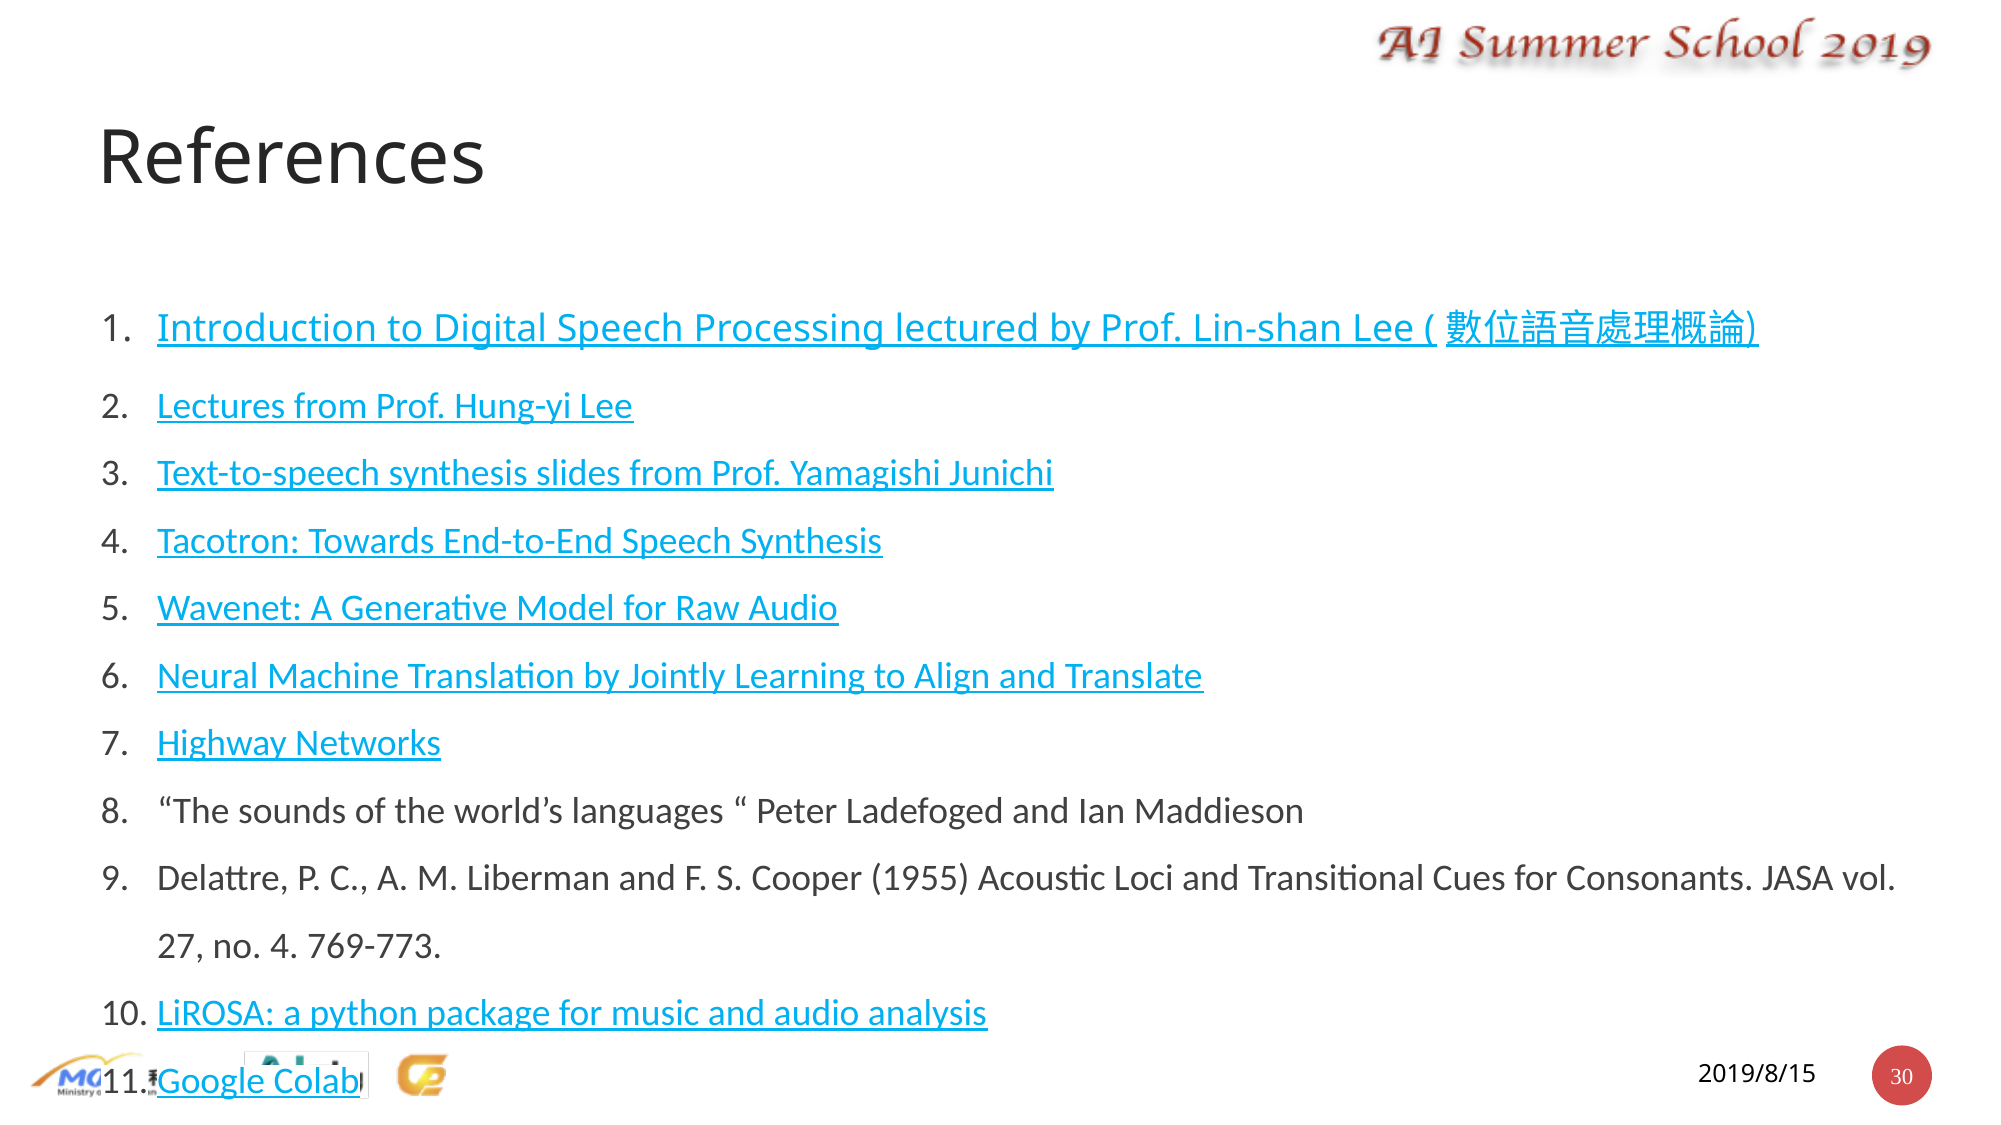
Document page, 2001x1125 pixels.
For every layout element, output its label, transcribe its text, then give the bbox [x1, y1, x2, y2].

picture [22, 1040, 465, 1106]
slide_number ‹#› [1871, 1045, 1932, 1106]
title References [67, 77, 1933, 241]
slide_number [1645, 1045, 1832, 1099]
list Introduction to Digital Speech Processing lectured by Prof. Lin-shan Lee (數位語音處理概論) Lectures from Prof. Hung-yi Lee Text-to-speech synthesis slides from Prof. Yamagishi Junichi Tacotron: Towards End-to-End Speech Synthesis Wavenet: A Generative Model for Raw Audio Neural Machine Translation by Jointly Learning to Align and Translate Highway Networks “The sounds of the world’s languages “ Peter Ladefoged and Ian Maddieson Delattre, P. C., A. M. Liberman and F. S. Cooper (1955) Acoustic Loci and Transitional Cues for Consonants. JASA vol. 27, no. 4. 769-773. LiROSA: a python package for music and audio analysis Google Colab [67, 269, 1933, 1018]
picture [1362, 12, 1951, 78]
